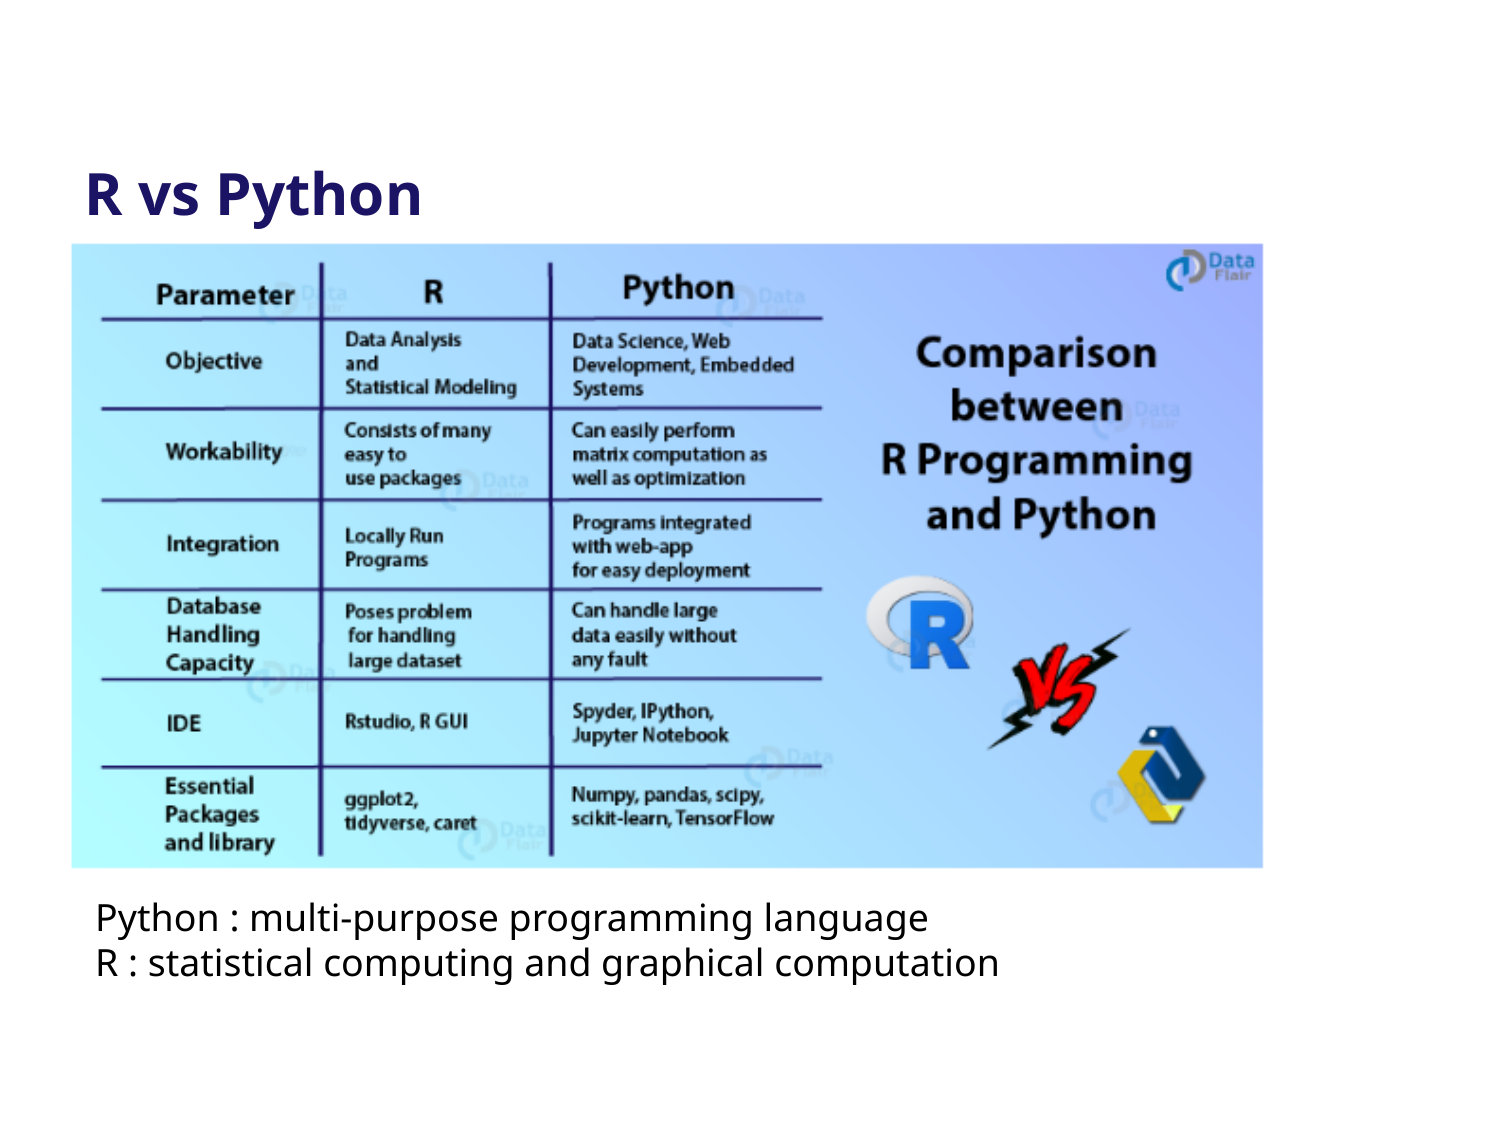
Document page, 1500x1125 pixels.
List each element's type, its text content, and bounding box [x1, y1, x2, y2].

text_box Python : multi-purpose programming language R : statistical computing and graphical computation [87, 890, 1009, 992]
picture [55, 231, 1288, 878]
title R vs Python [84, 106, 1427, 278]
